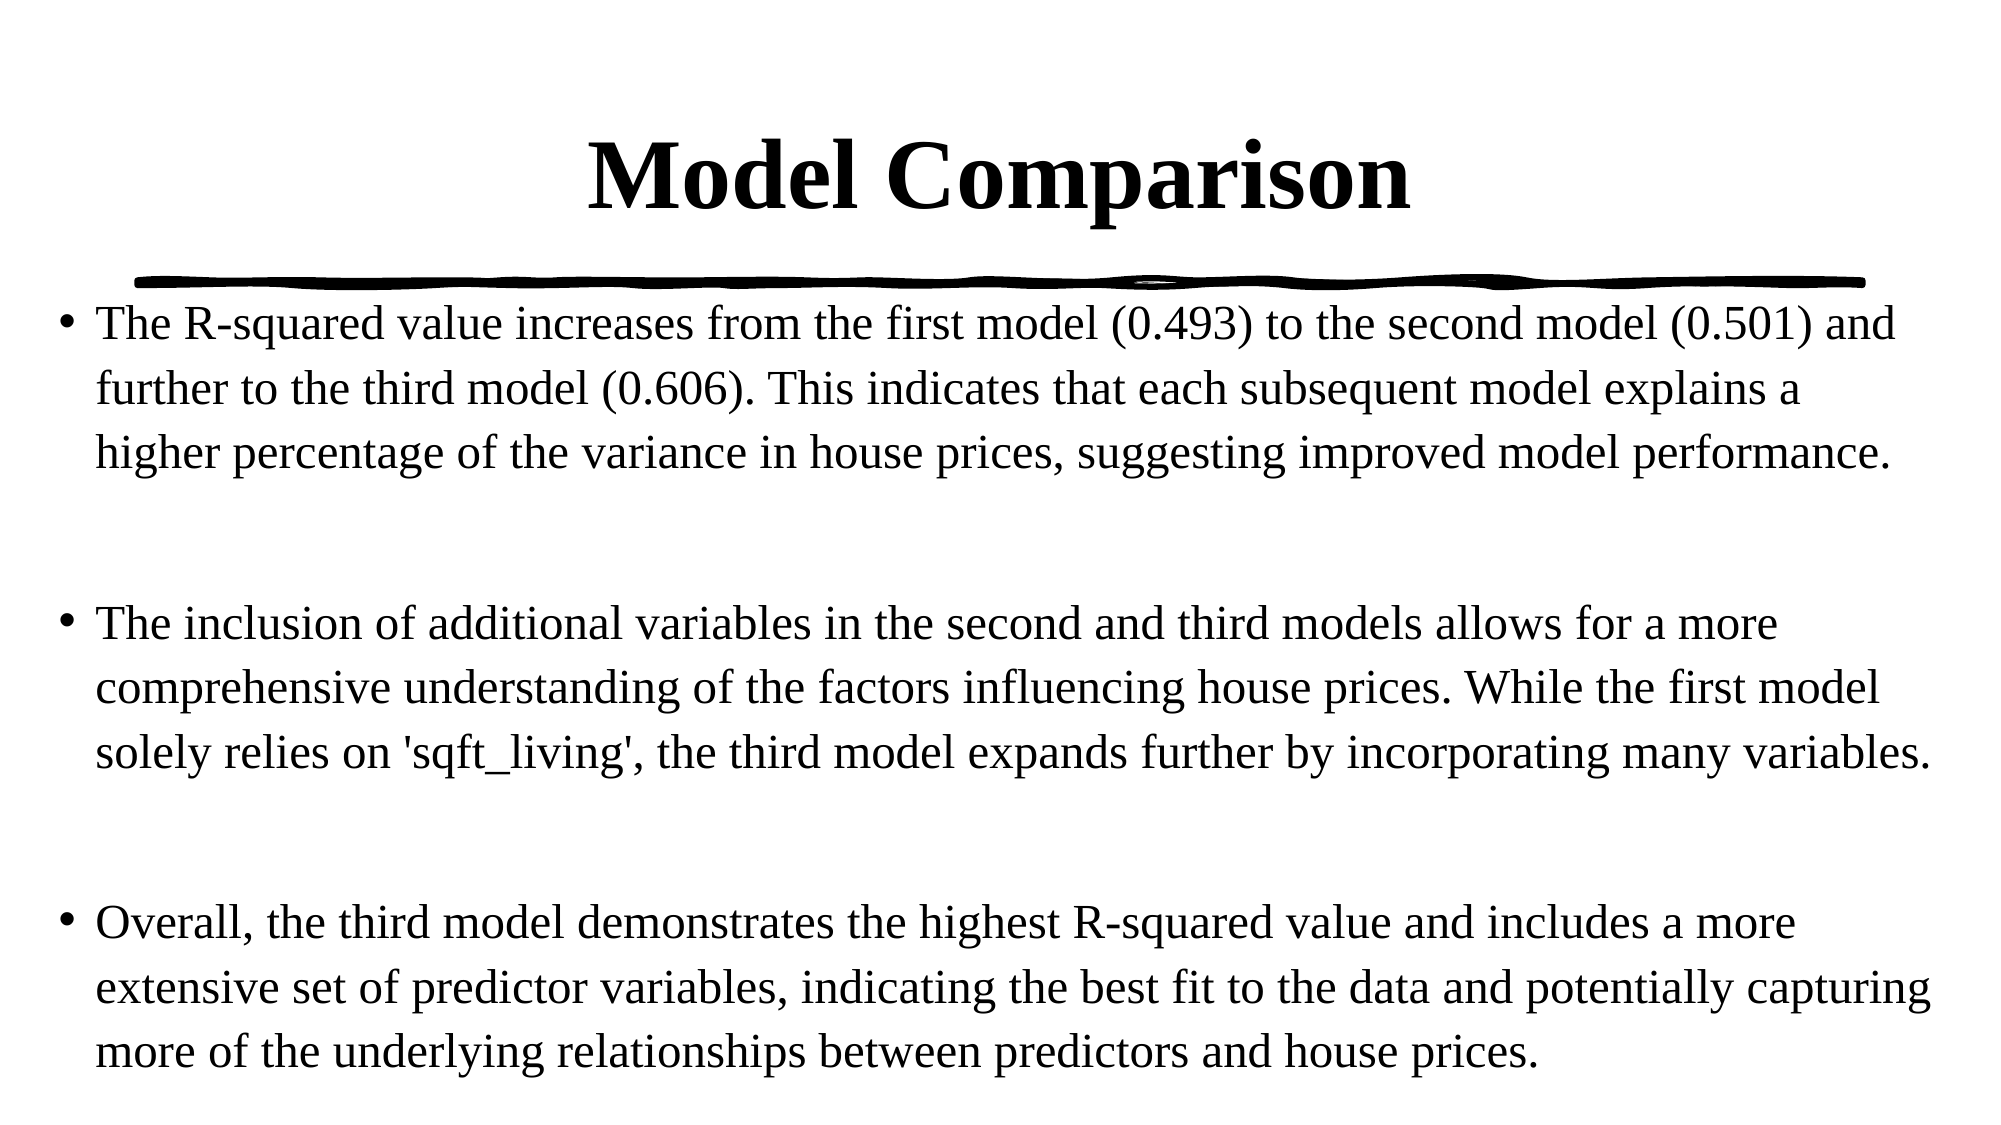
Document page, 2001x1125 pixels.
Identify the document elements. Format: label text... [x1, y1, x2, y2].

list The R-squared value increases from the first model (0.493) to the second model (0.501) and further to the third model (0.606). This indicates that each subsequent model explains a higher percentage of the variance in house prices, suggesting improved model performance. The inclusion of additional variables in the second and third models allows for a more comprehensive understanding of the factors influencing house prices. While the first model solely relies on 'sqft_living', the third model expands further by incorporating many variables. Overall, the third model demonstrates the highest R-squared value and includes a more extensive set of predictor variables, indicating the best fit to the data and potentially capturing more of the underlying relationships between predictors and house prices. [43, 277, 1950, 1100]
title Model Comparison [137, 59, 1863, 277]
